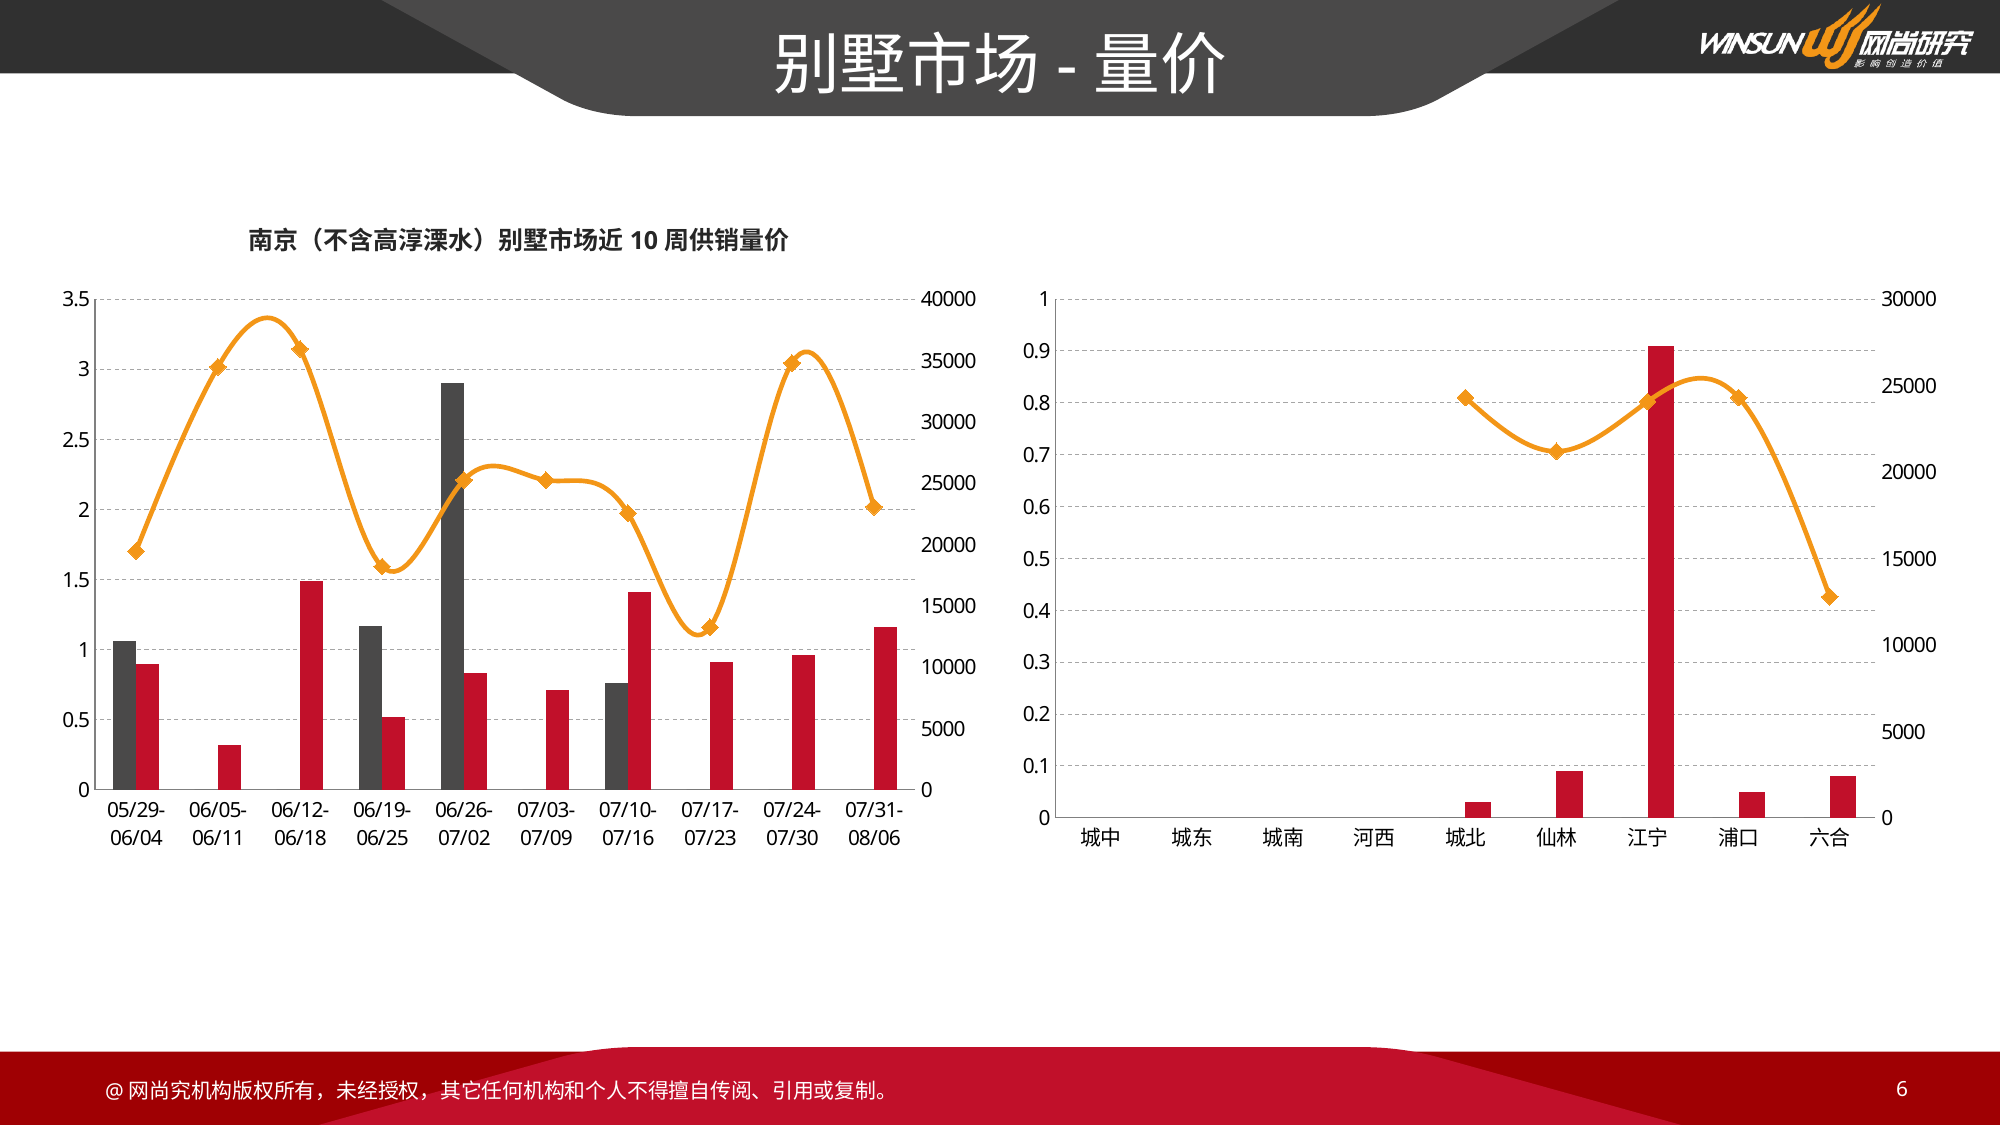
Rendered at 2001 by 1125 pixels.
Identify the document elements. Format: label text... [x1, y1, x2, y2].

slide_number 6 [1798, 1059, 1923, 1120]
chart [43, 273, 995, 864]
picture [1693, 1, 1989, 77]
chart [1003, 273, 1956, 864]
title 别墅市场-量价 [649, 22, 1351, 113]
list 南京（不含高淳溧水）别墅市场近10周供销量价 [43, 221, 995, 259]
